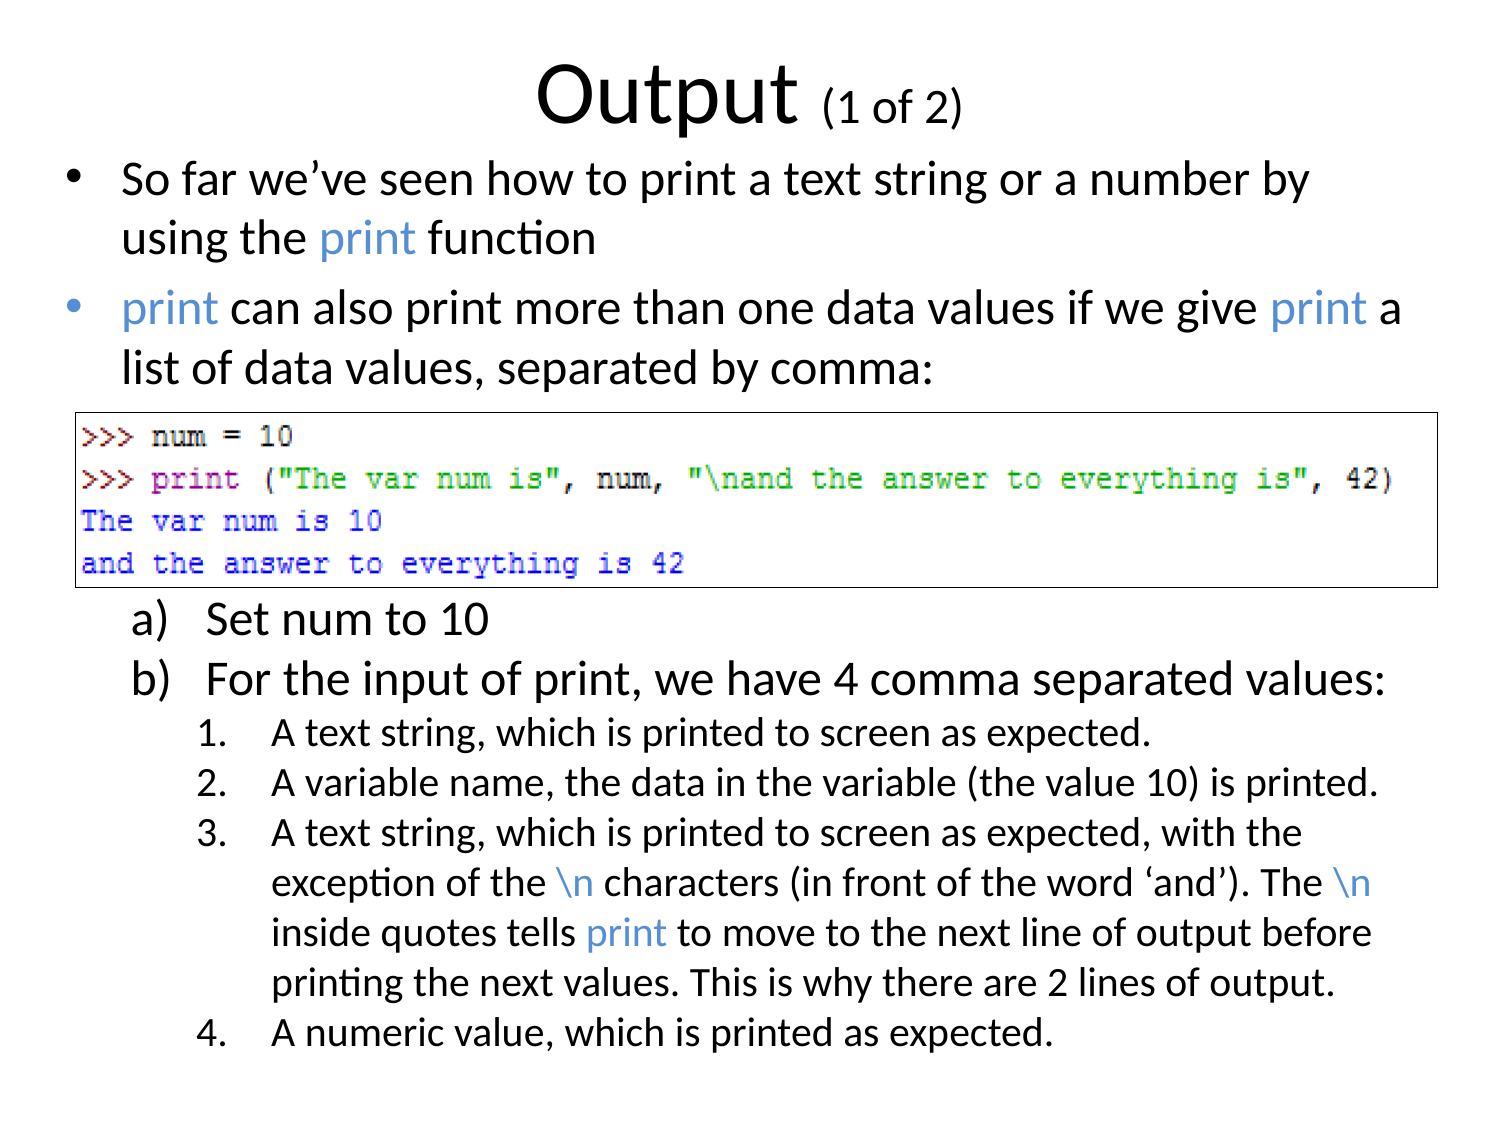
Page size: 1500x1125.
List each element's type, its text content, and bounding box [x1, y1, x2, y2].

list So far we’ve seen how to print a text string or a number by using the print function print can also print more than one data values if we give print a list of data values, separated by comma: Set num to 10 For the input of print, we have 4 comma separated values: A text string, which is printed to screen as expected. A variable name, the data in the variable (the value 10) is printed. A text string, which is printed to screen as expected, with the exception of the \n characters (in front of the word ‘and’). The \n inside quotes tells print to move to the next line of output before printing the next values. This is why there are 2 lines of output. A numeric value, which is printed as expected. [50, 137, 1438, 1075]
title Output (1 of 2) [75, 24, 1425, 137]
picture [74, 412, 1438, 588]
